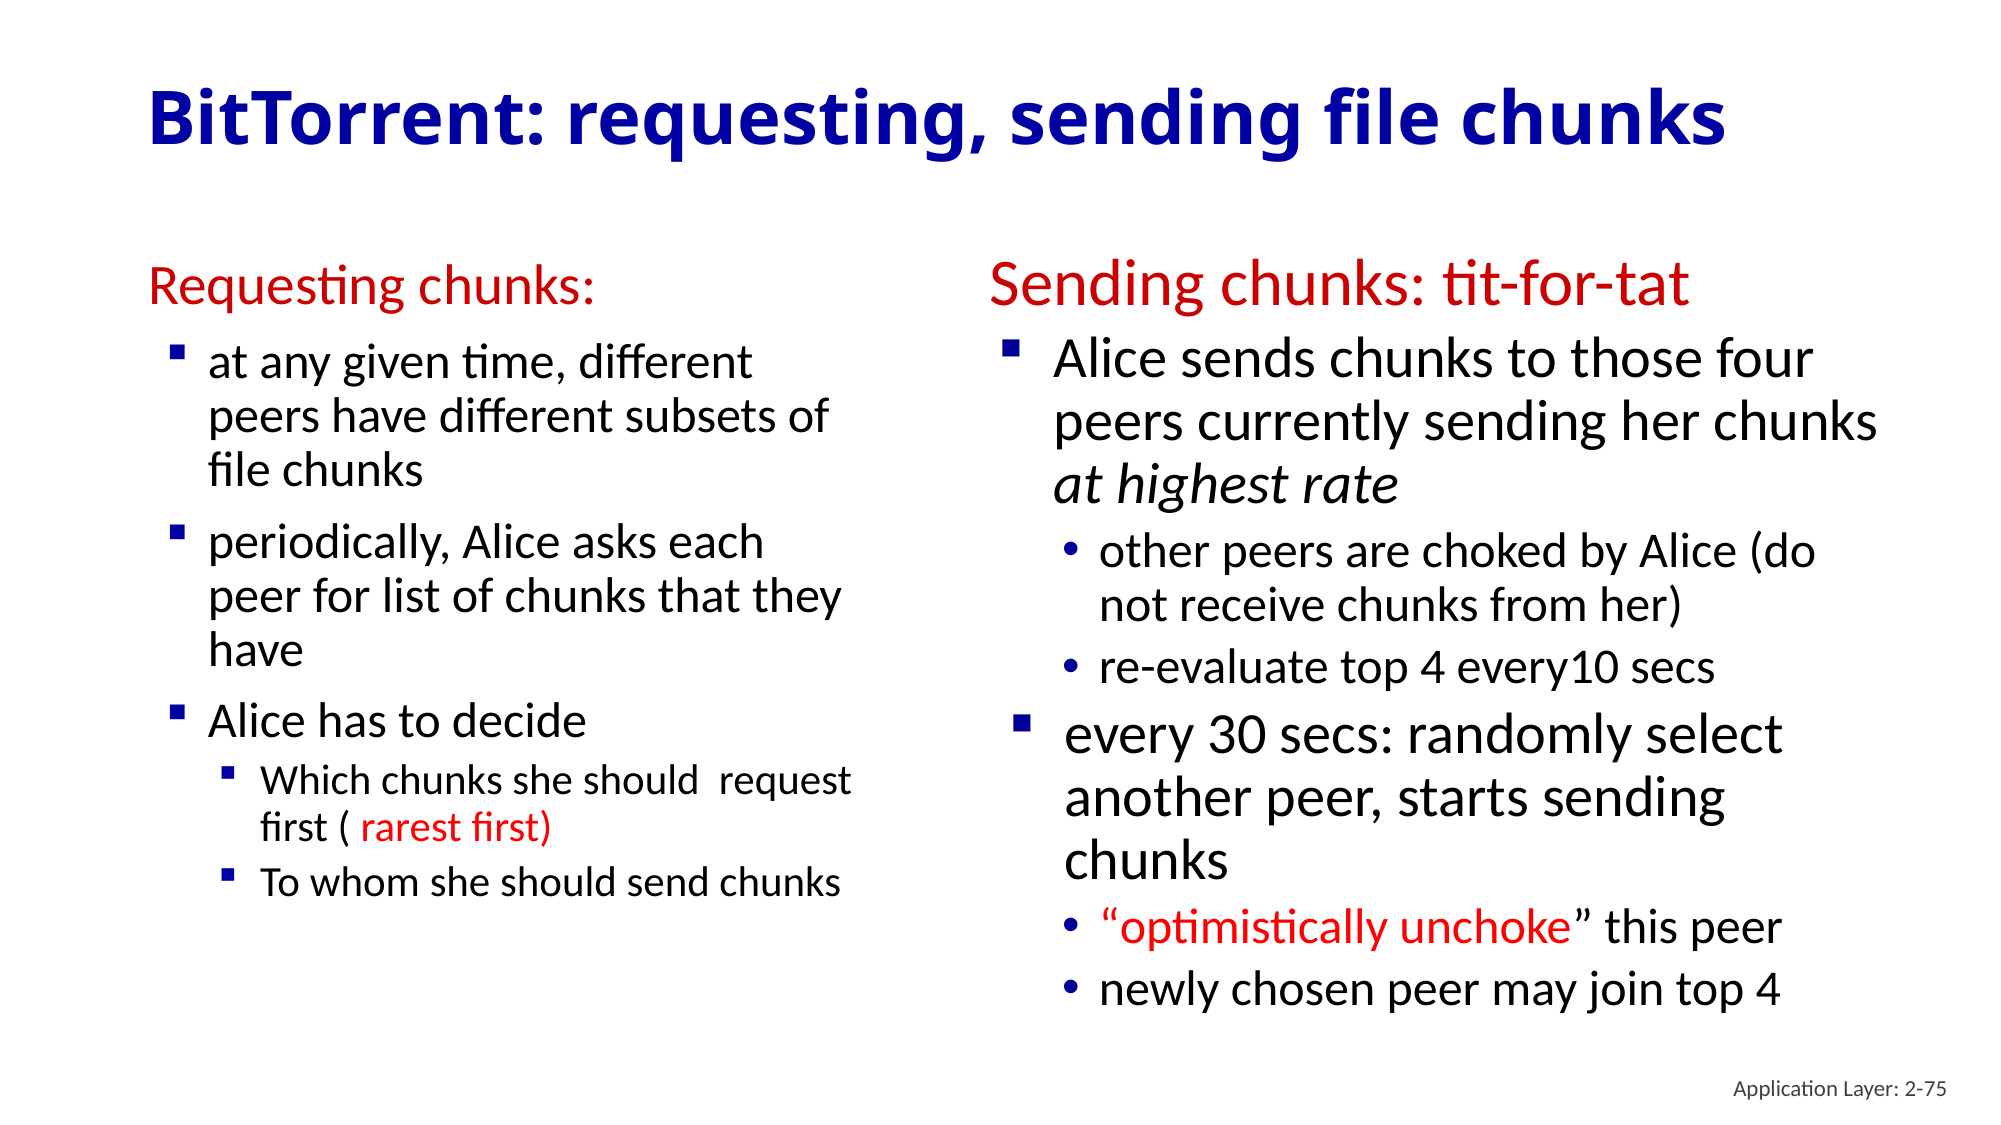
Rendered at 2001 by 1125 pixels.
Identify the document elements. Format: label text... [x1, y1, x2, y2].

slide_number Application Layer: 2-75 [1512, 1056, 1963, 1117]
text_box Requesting chunks: at any given time, different peers have different subsets of file chunks periodically, Alice asks each peer for list of chunks that they have Alice has to decide Which chunks she should request first ( rarest first) To whom she should send chunks [131, 247, 873, 924]
title BitTorrent: requesting, sending file chunks [131, 47, 1856, 195]
text_box Sending chunks: tit-for-tat Alice sends chunks to those four peers currently sending her chunks at highest rate other peers are choked by Alice (do not receive chunks from her) re-evaluate top 4 every10 secs every 30 secs: randomly select another peer, starts sending chunks “optimistically unchoke” this peer newly chosen peer may join top 4 [972, 231, 1910, 1059]
